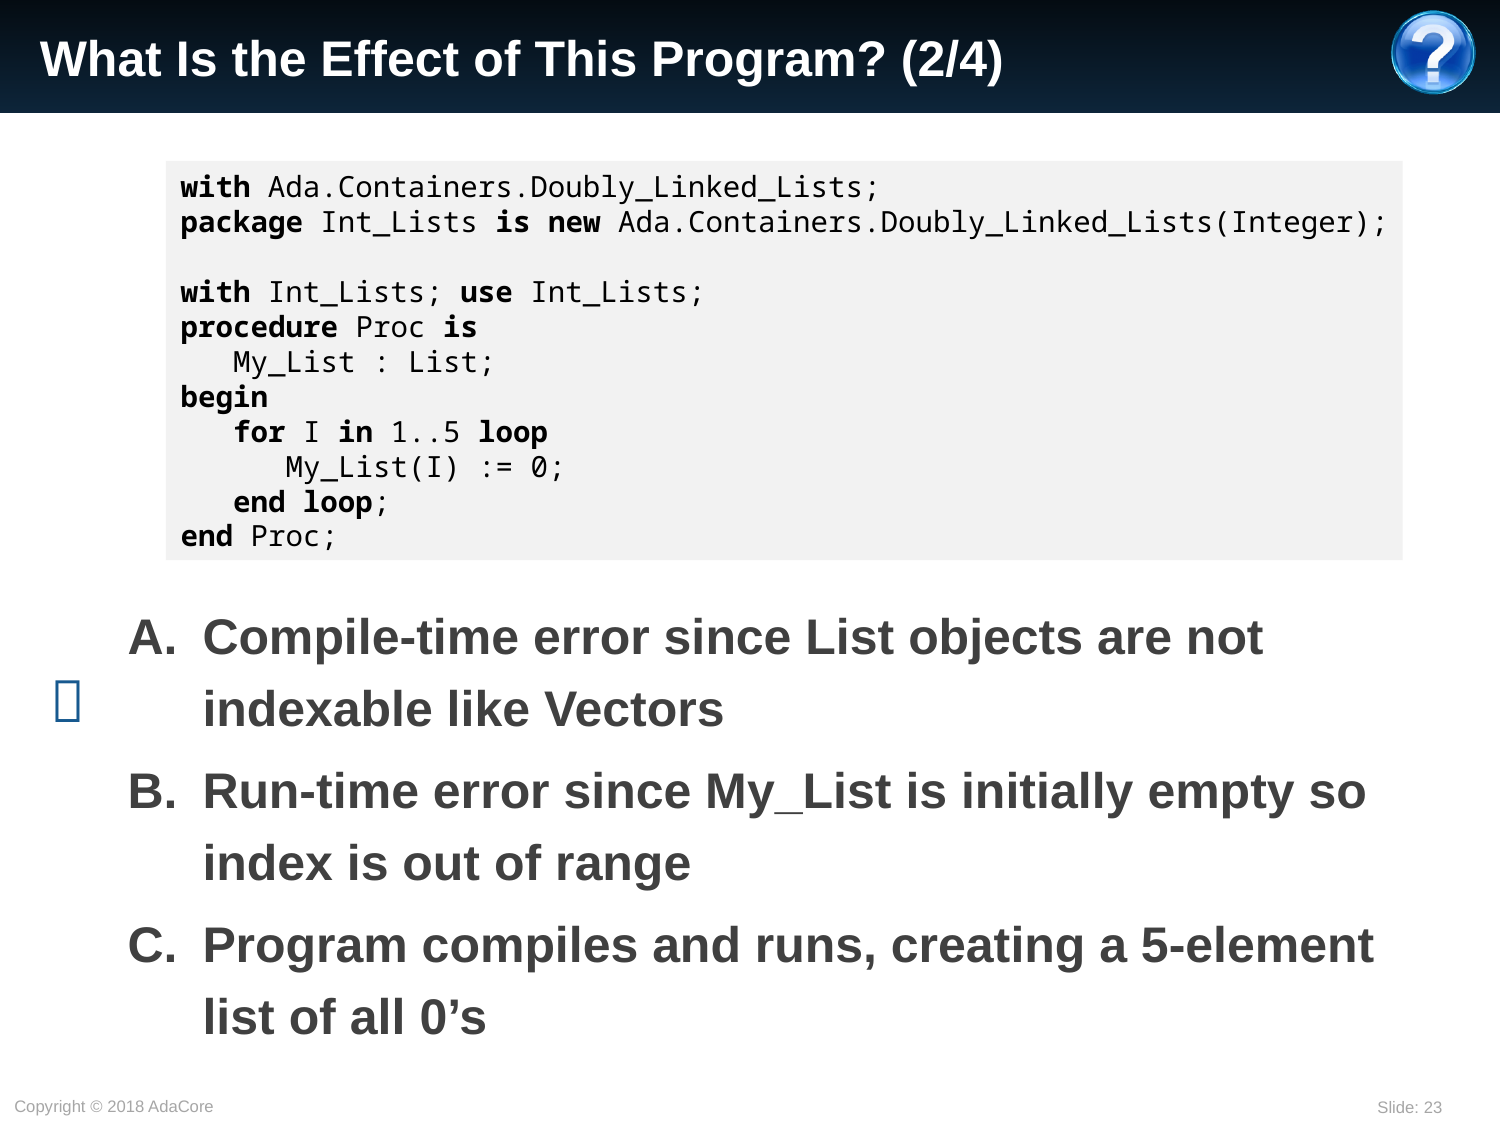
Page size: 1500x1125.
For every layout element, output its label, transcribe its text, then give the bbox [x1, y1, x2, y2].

title What Is the Effect of This Program? (2/4) [24, 12, 1338, 100]
text_box with Ada.Containers.Doubly_Linked_Lists; package Int_Lists is new Ada.Containers.Doubly_Linked_Lists(Integer); with Int_Lists; use Int_Lists; procedure Proc is My_List : List; begin for I in 1..5 loop My_List(I) := 0; end loop; end Proc; [165, 160, 1403, 561]
list Compile-time error since List objects are not indexable like Vectors Run-time error since My_List is initially empty so index is out of range Program compiles and runs, creating a 5-element list of all 0’s [112, 187, 1400, 1063]
picture [1387, 6, 1479, 98]
text_box  [35, 656, 101, 742]
